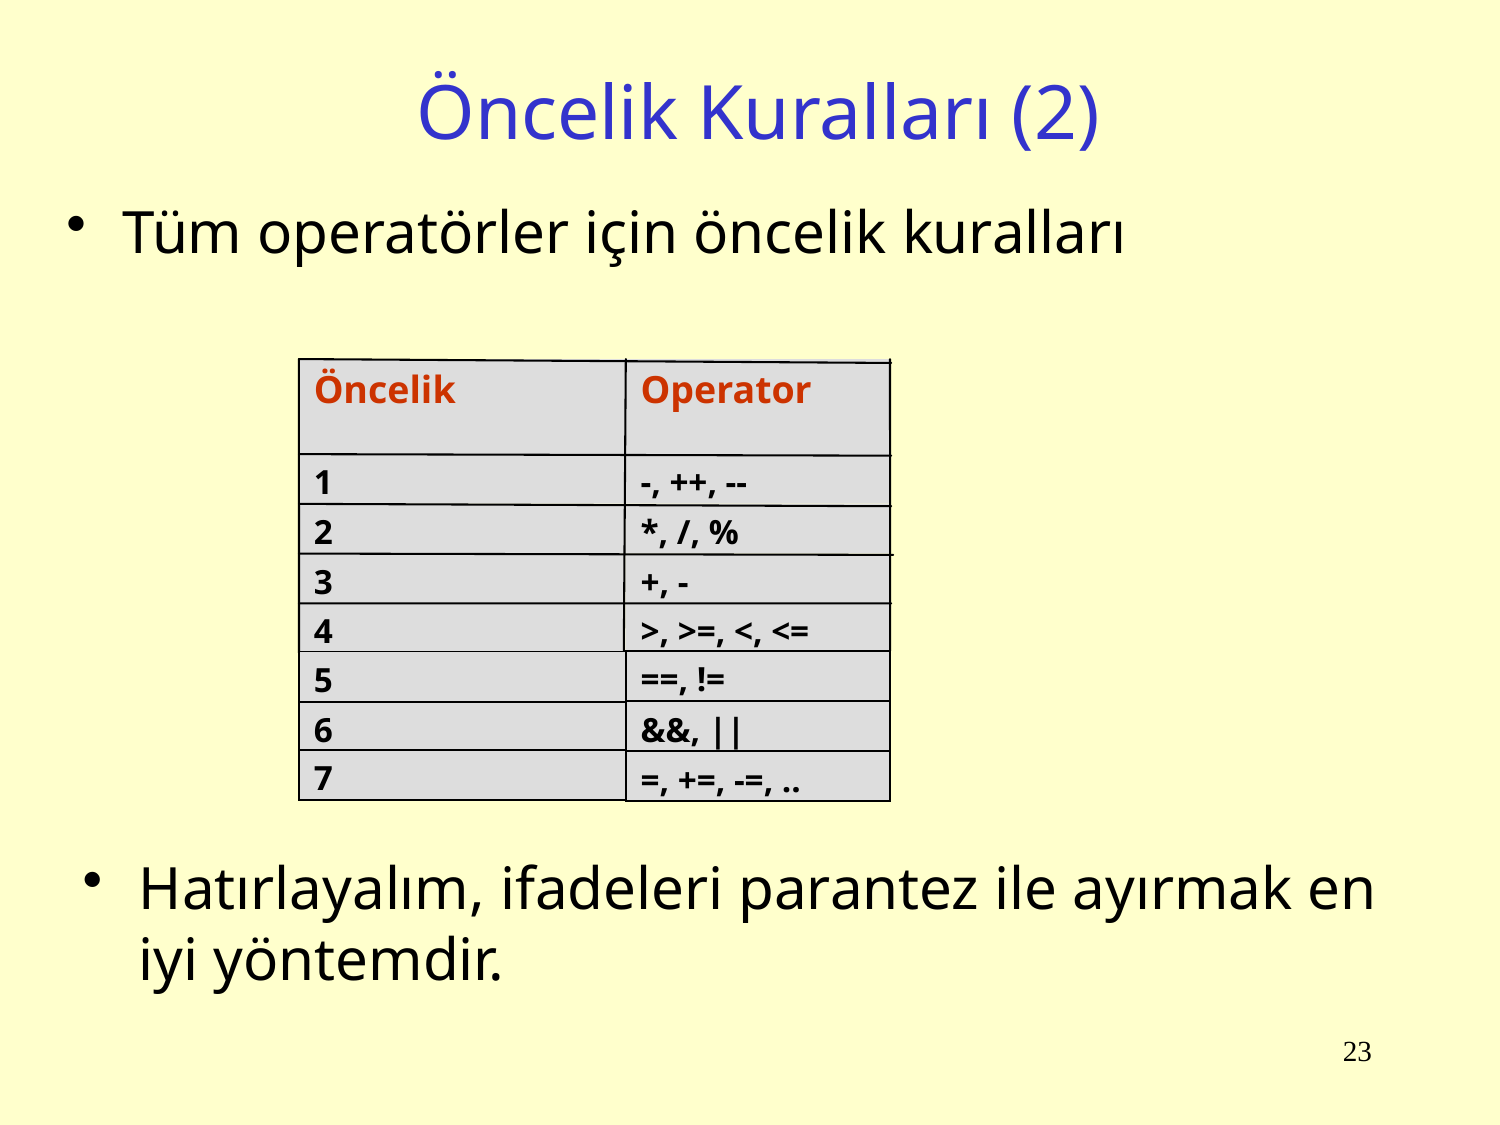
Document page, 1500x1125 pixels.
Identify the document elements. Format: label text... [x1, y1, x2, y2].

title Öncelik Kuralları (2) [70, 46, 1446, 173]
slide_number 23 [1074, 1024, 1388, 1101]
text_box Hatırlayalım, ifadeleri parantez ile ayırmak en iyi yöntemdir. [67, 844, 1453, 1011]
text_box Tüm operatörler için öncelik kuralları [51, 188, 1437, 341]
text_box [298, 358, 894, 802]
